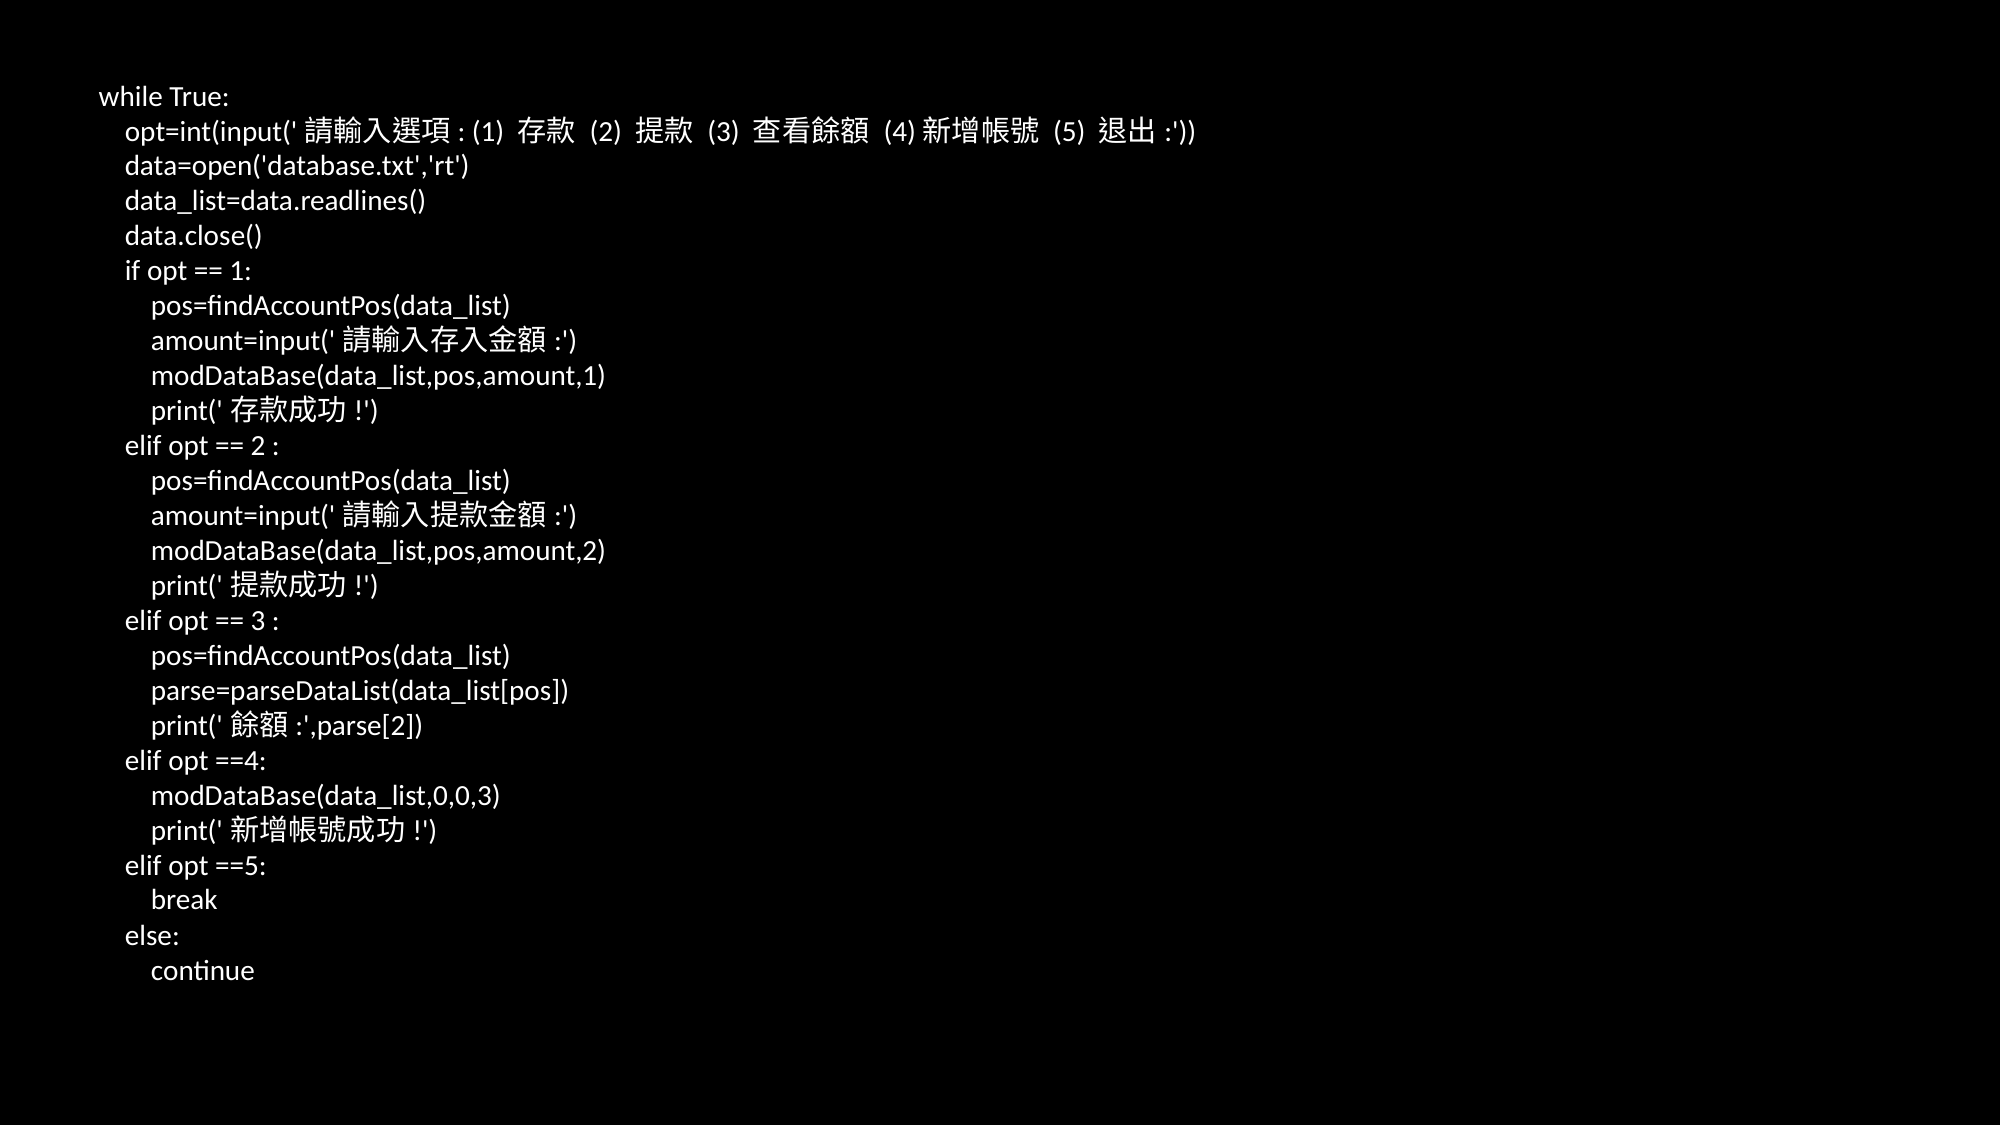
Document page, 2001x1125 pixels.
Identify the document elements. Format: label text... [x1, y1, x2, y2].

text_box while True: opt=int(input('請輸入選項: (1) 存款 (2) 提款 (3) 查看餘額 (4)新增帳號 (5) 退出:')) data=open('database.txt','rt') data_list=data.readlines() data.close() if opt == 1: pos=findAccountPos(data_list) amount=input('請輸入存入金額:') modDataBase(data_list,pos,amount,1) print('存款成功!') elif opt == 2 : pos=findAccountPos(data_list) amount=input('請輸入提款金額:') modDataBase(data_list,pos,amount,2) print('提款成功!') elif opt == 3 : pos=findAccountPos(data_list) parse=parseDataList(data_list[pos]) print('餘額:',parse[2]) elif opt ==4: modDataBase(data_list,0,0,3) print('新增帳號成功!') elif opt ==5: break else: continue [83, 69, 1647, 994]
